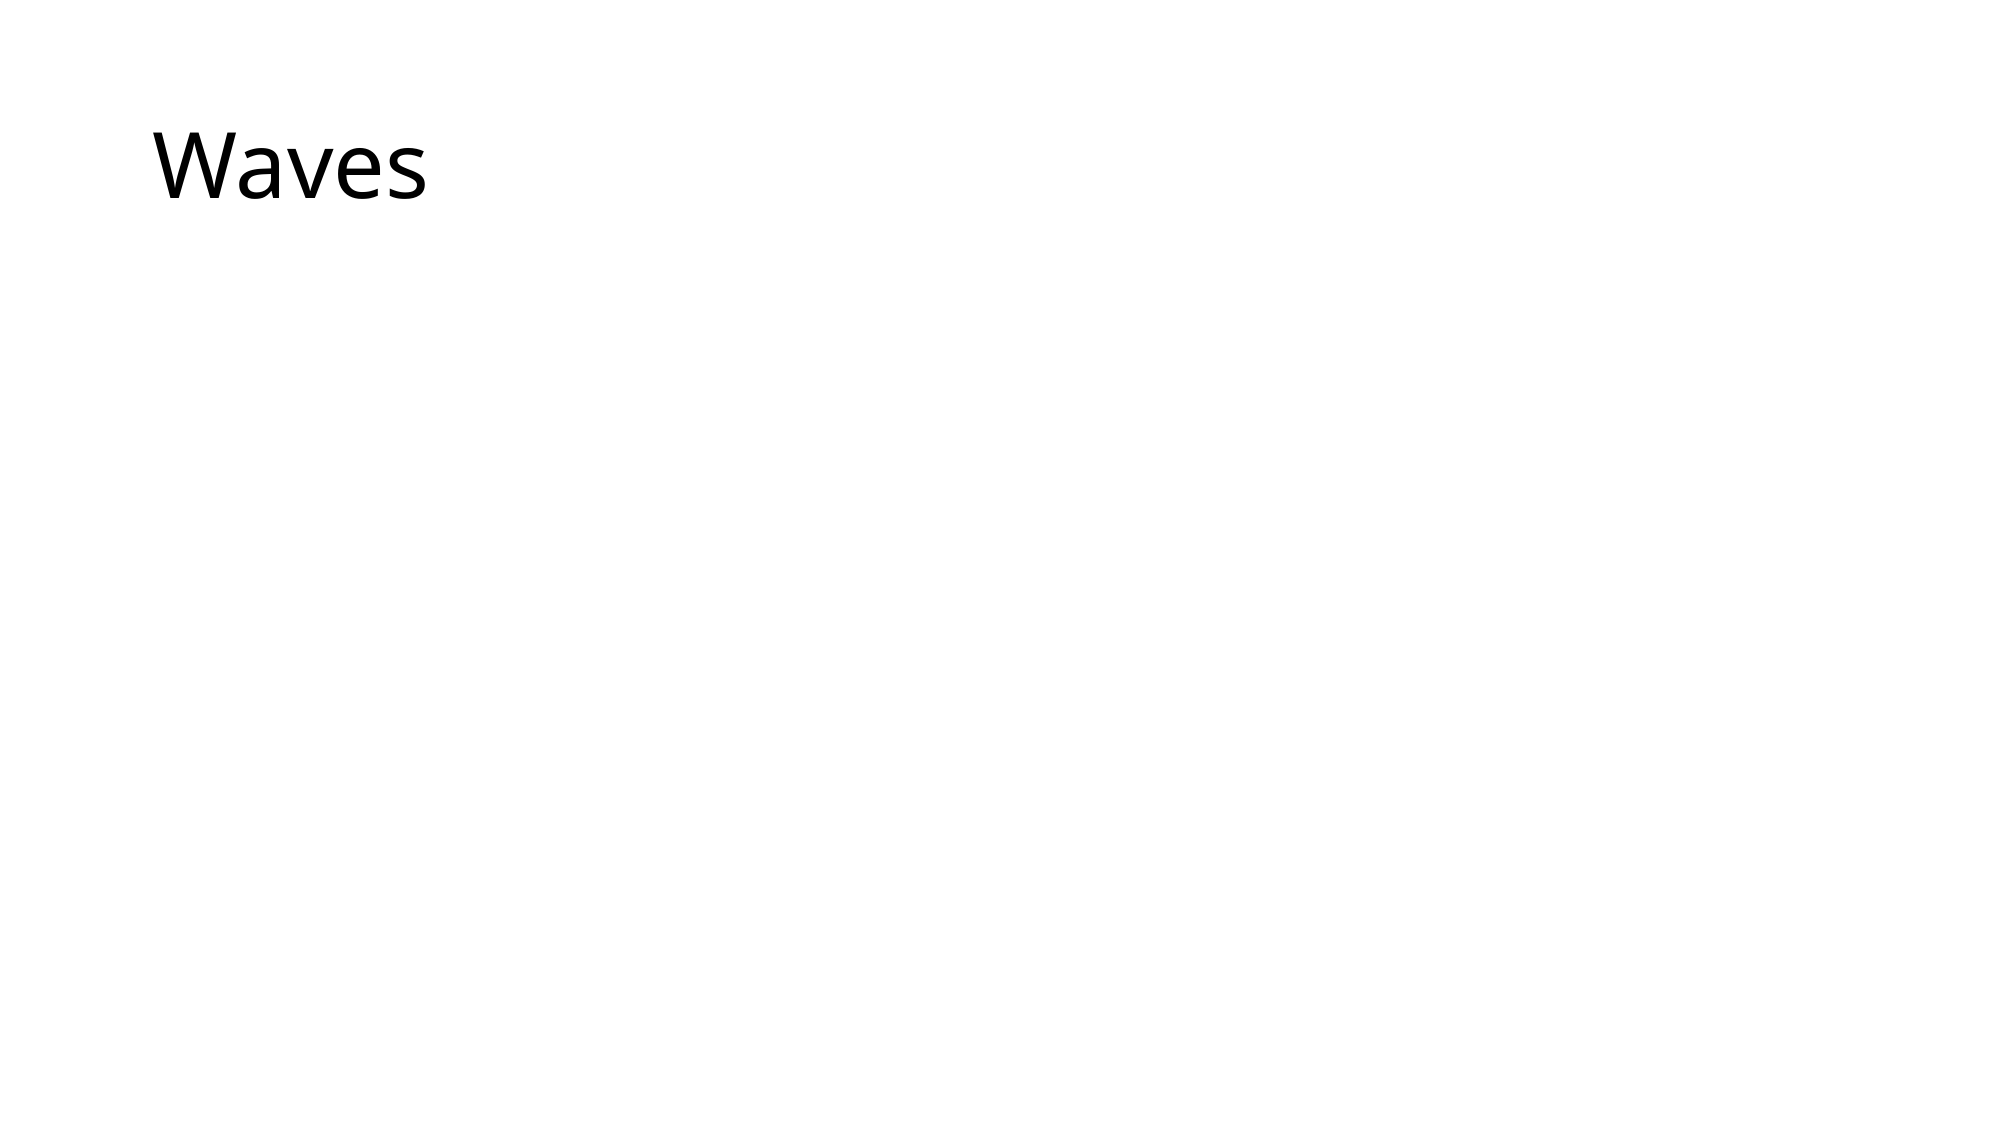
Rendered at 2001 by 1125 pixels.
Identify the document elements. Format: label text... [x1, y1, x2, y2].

title Waves [137, 59, 1863, 278]
